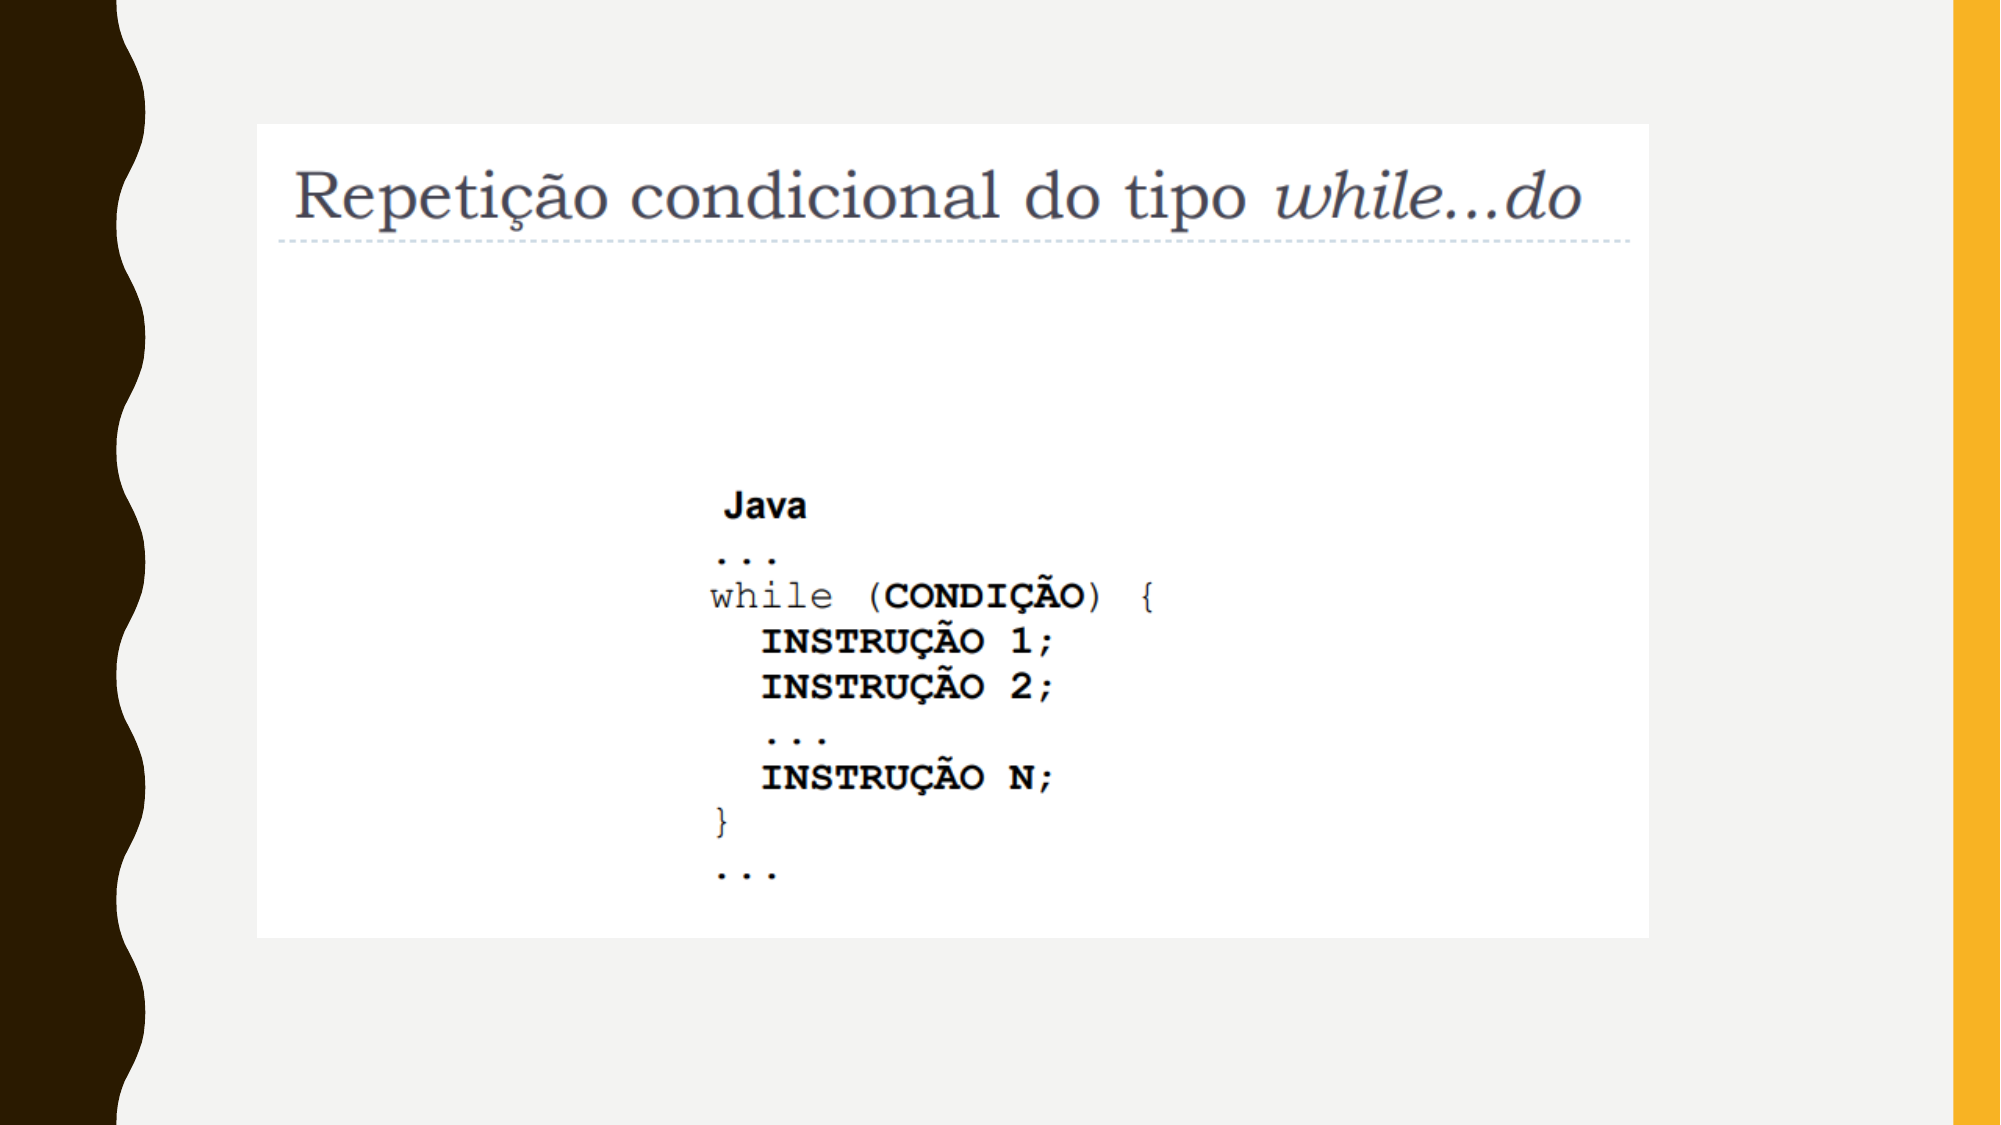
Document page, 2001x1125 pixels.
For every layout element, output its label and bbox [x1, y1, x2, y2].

picture [257, 124, 1649, 938]
